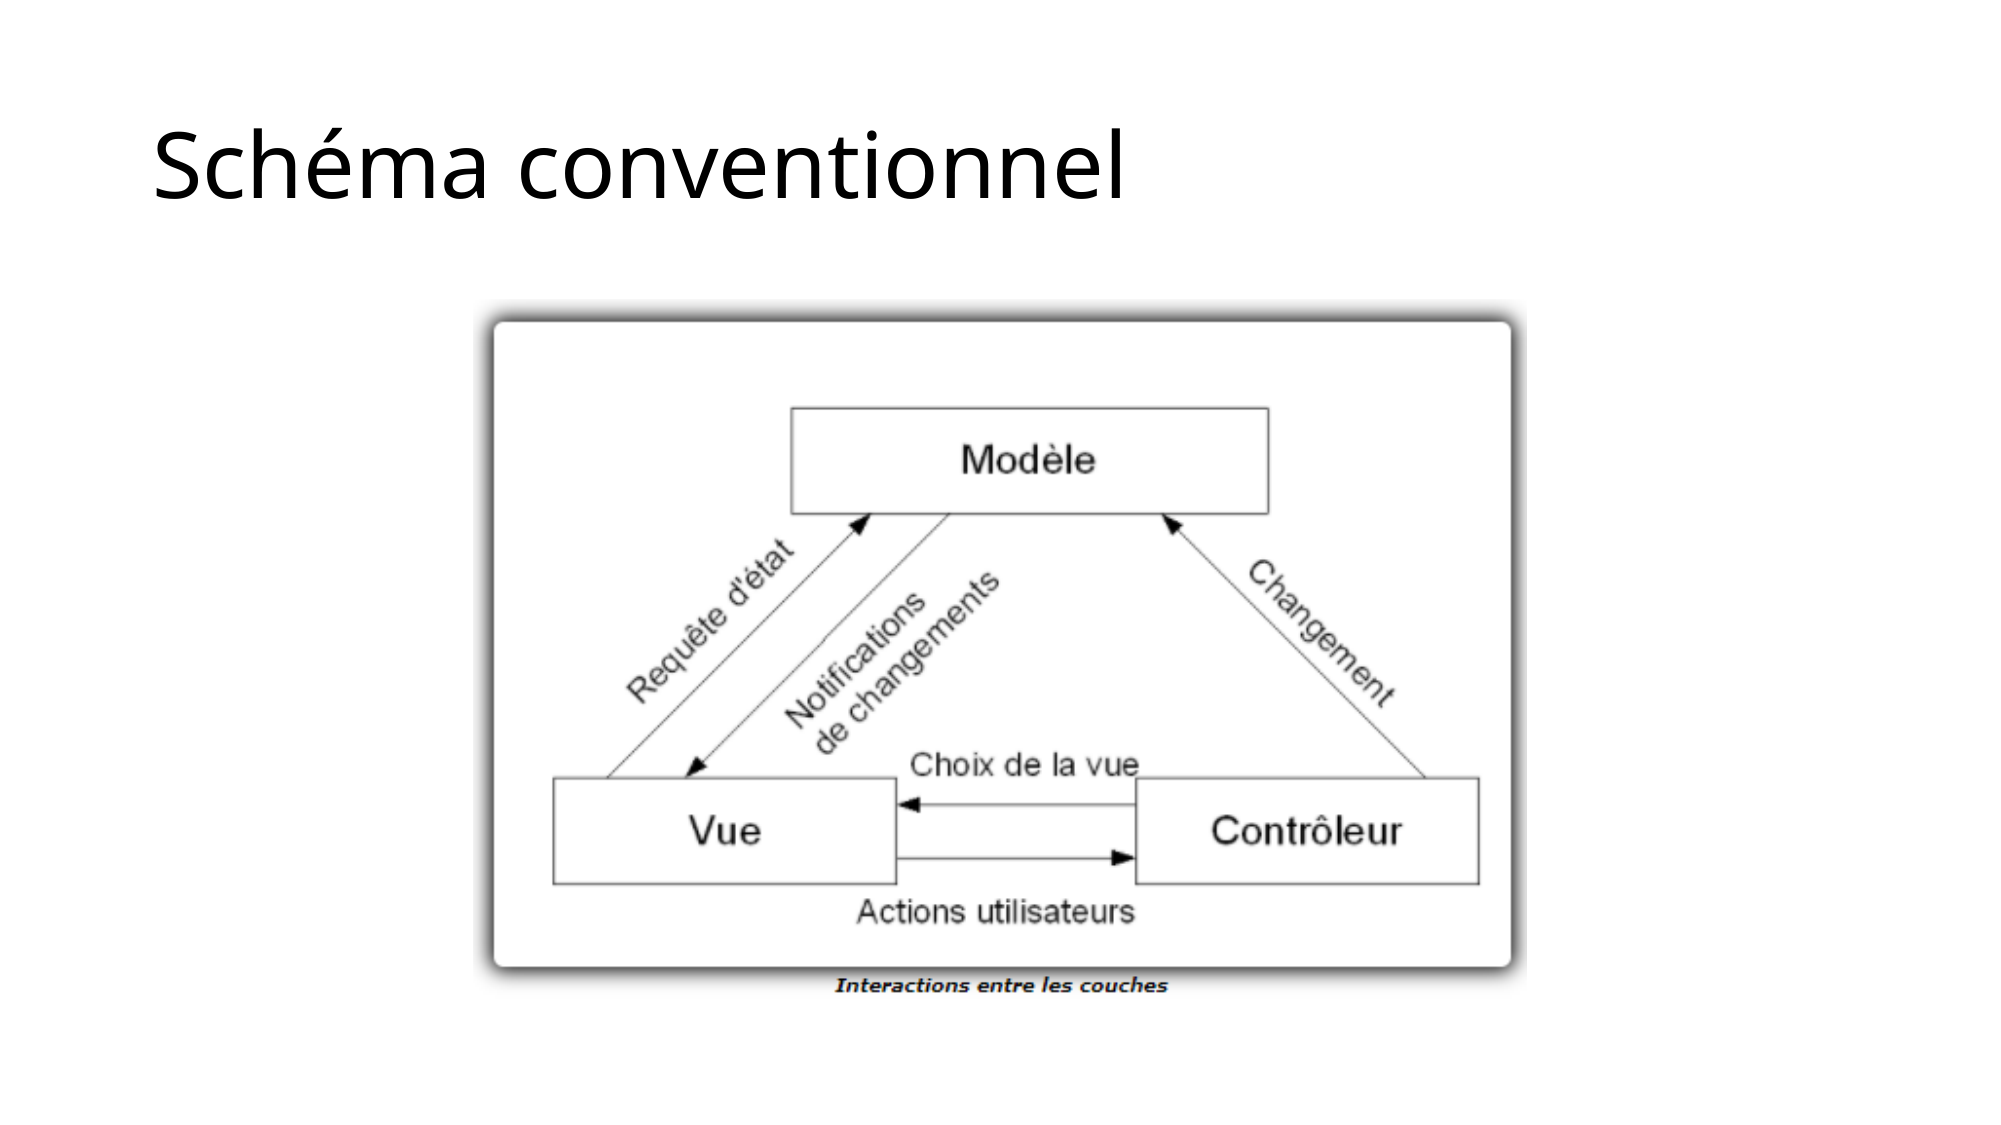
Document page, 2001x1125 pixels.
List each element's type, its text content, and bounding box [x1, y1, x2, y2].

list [473, 299, 1527, 1014]
title Schéma conventionnel [137, 59, 1863, 278]
